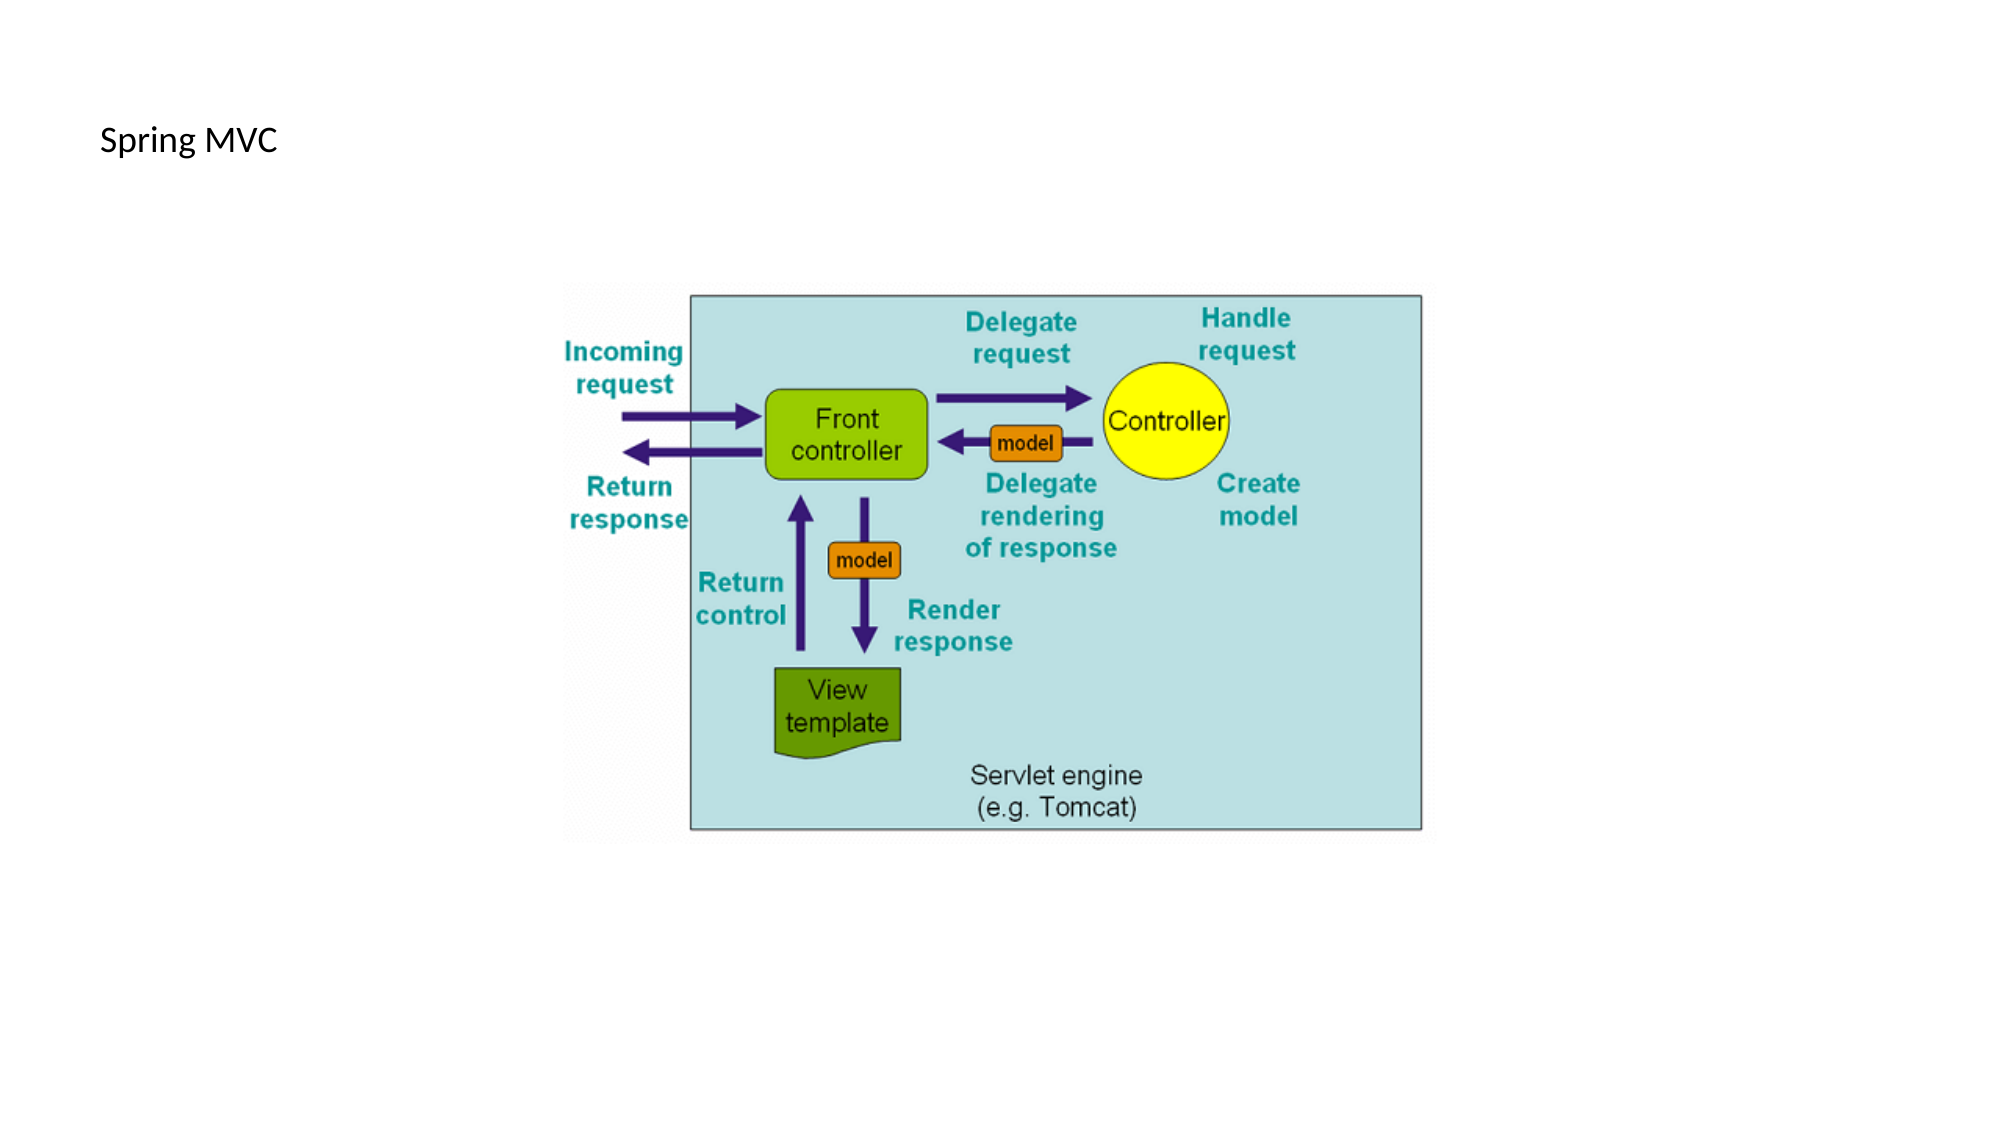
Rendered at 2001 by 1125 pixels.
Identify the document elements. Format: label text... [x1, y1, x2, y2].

text_box Spring MVC [85, 108, 792, 168]
picture [562, 281, 1438, 844]
